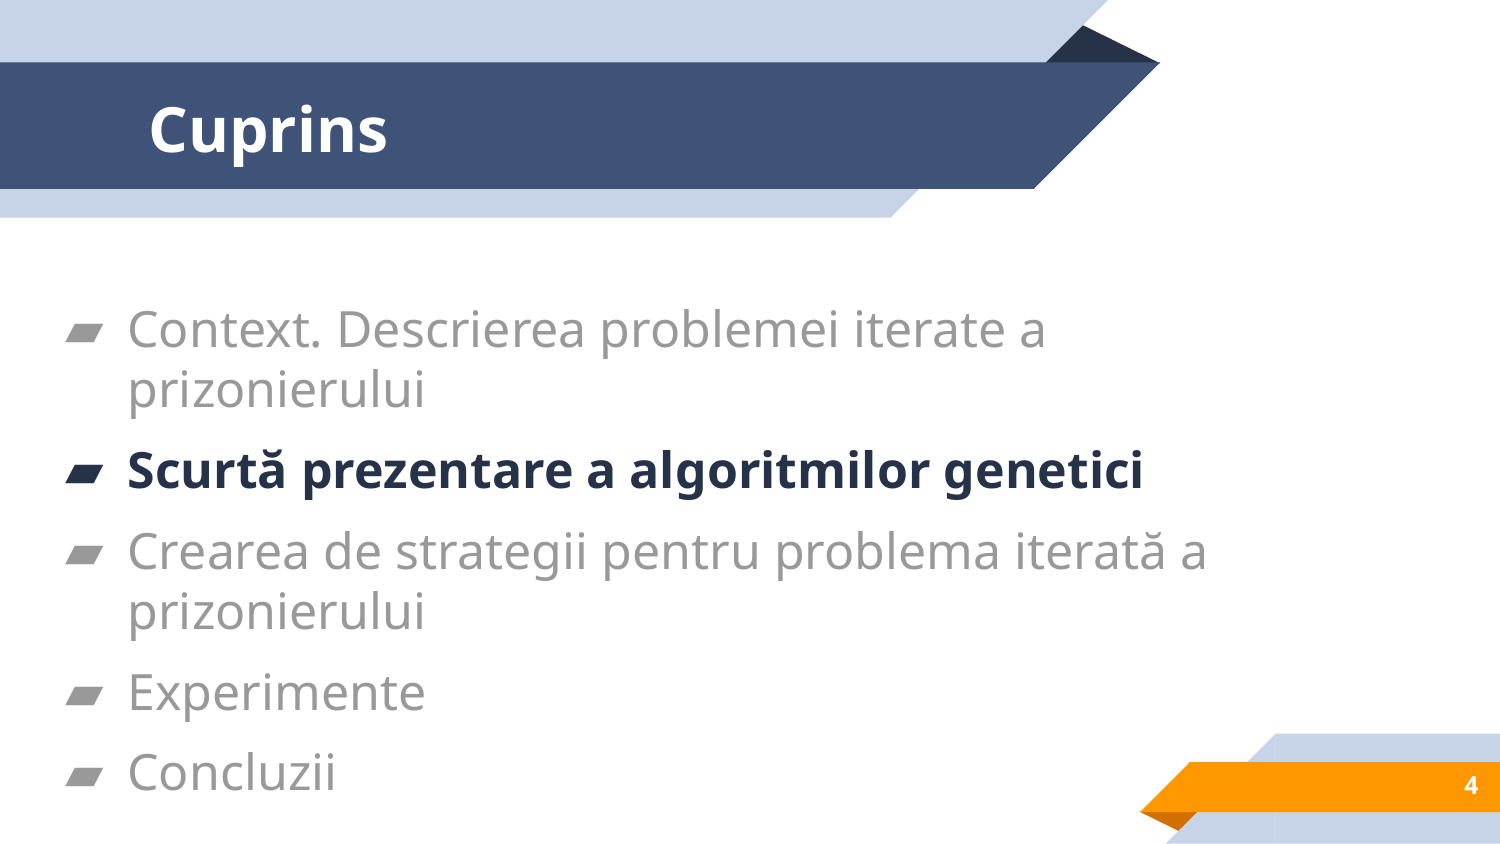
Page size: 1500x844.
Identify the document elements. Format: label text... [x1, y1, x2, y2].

title Cuprins [133, 64, 997, 190]
slide_number ‹#› [1362, 760, 1494, 813]
text_box Context. Descrierea problemei iterate a prizonierului Scurtă prezentare a algoritmilor genetici Crearea de strategii pentru problema iterată a prizonierului Experimente Concluzii [37, 256, 1362, 843]
